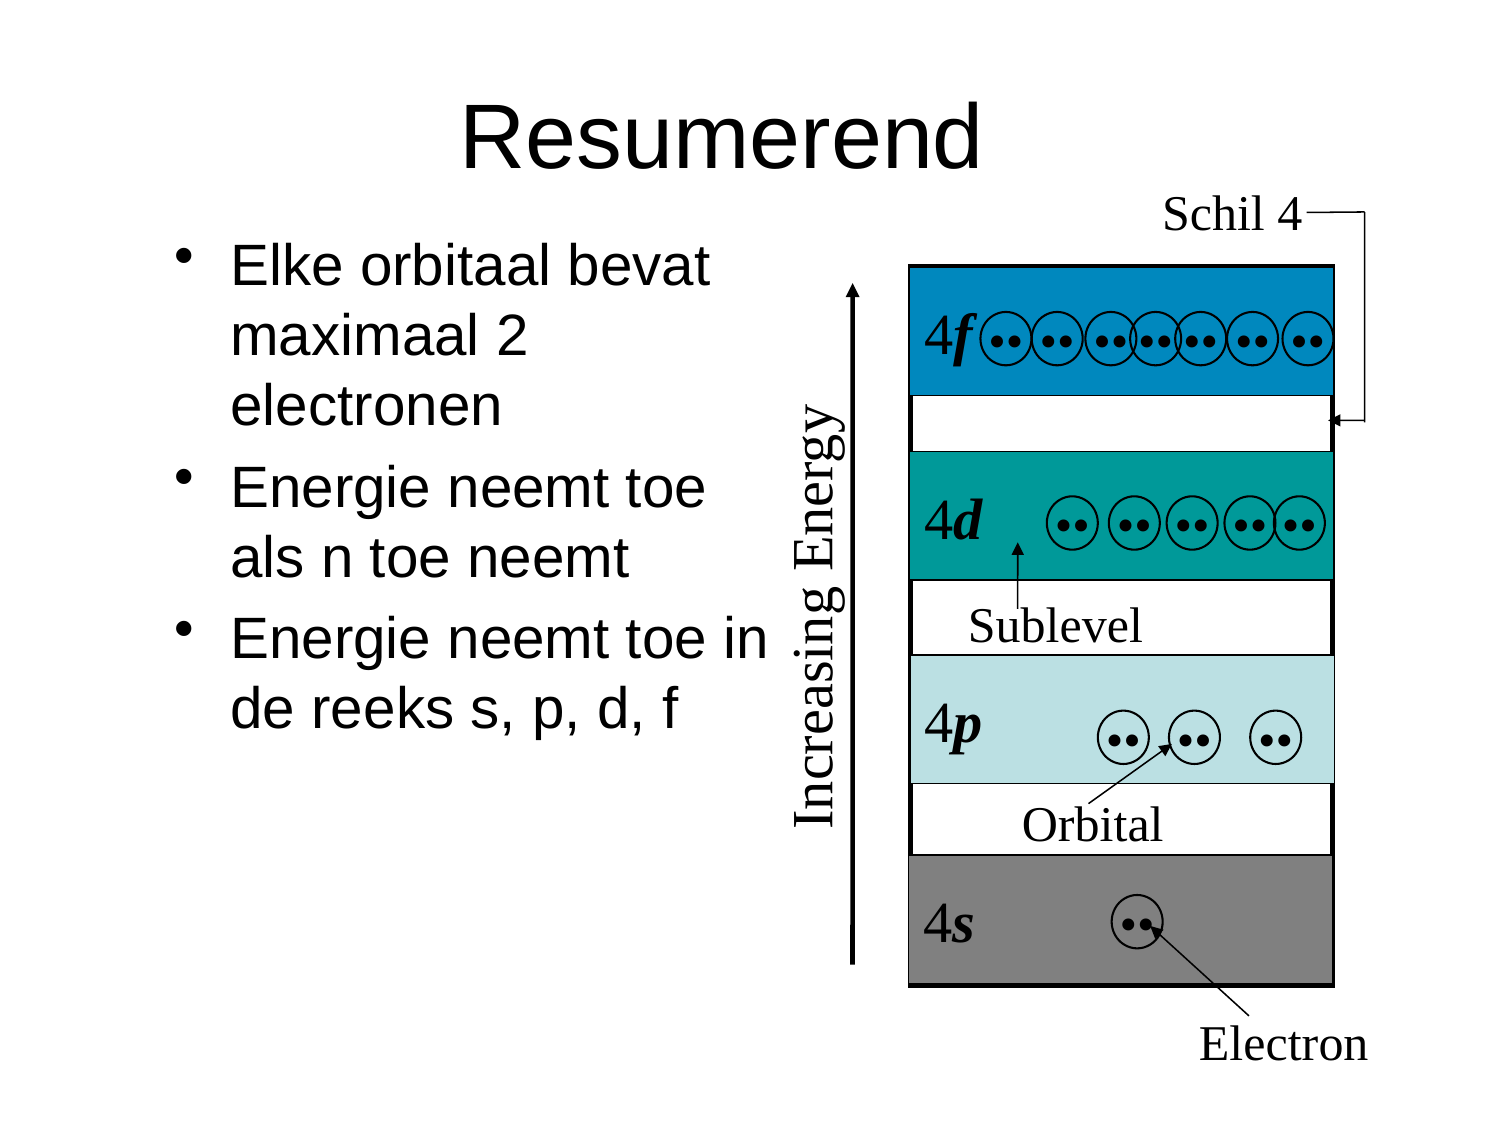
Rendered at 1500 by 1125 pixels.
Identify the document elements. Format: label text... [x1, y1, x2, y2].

text_box 4p [909, 655, 1335, 784]
text_box Electron [1184, 1003, 1384, 1078]
text_box [1179, 784, 1333, 855]
text_box •• [1273, 496, 1325, 550]
text_box [1150, 925, 1250, 1016]
text_box •• [1282, 311, 1334, 366]
text_box [1018, 581, 1333, 655]
text_box •• [1111, 894, 1163, 949]
text_box •• [1108, 496, 1160, 550]
text_box •• [1250, 710, 1302, 764]
text_box •• [1168, 710, 1220, 764]
text_box Increasing Energy [766, 389, 852, 845]
text_box 4f [909, 267, 1334, 396]
text_box •• [1097, 710, 1149, 764]
text_box •• [1046, 496, 1098, 550]
text_box 4s [908, 855, 1333, 984]
text_box [1328, 414, 1365, 427]
text_box •• [1227, 311, 1279, 366]
text_box [846, 283, 859, 965]
text_box [1011, 542, 1024, 609]
text_box Elke orbitaal bevat maximaal 2 electronen Energie neemt toe als n toe neemt Energie neemt toe in de reeks s, p, d, f [159, 219, 785, 1016]
text_box [910, 396, 1333, 451]
text_box Orbital [1007, 784, 1179, 860]
text_box •• [1085, 311, 1137, 366]
text_box Sublevel [953, 584, 1159, 660]
text_box •• [1166, 496, 1218, 550]
text_box Schil 4 [1147, 173, 1318, 248]
text_box •• [1133, 311, 1182, 366]
text_box •• [1224, 496, 1275, 550]
text_box •• [1178, 311, 1227, 366]
text_box [910, 784, 1007, 855]
text_box [910, 581, 1017, 655]
text_box 4d [909, 451, 1334, 581]
text_box Resumerend [84, 38, 1360, 226]
text_box •• [1032, 311, 1083, 366]
text_box •• [980, 311, 1032, 366]
text_box [1088, 743, 1172, 804]
